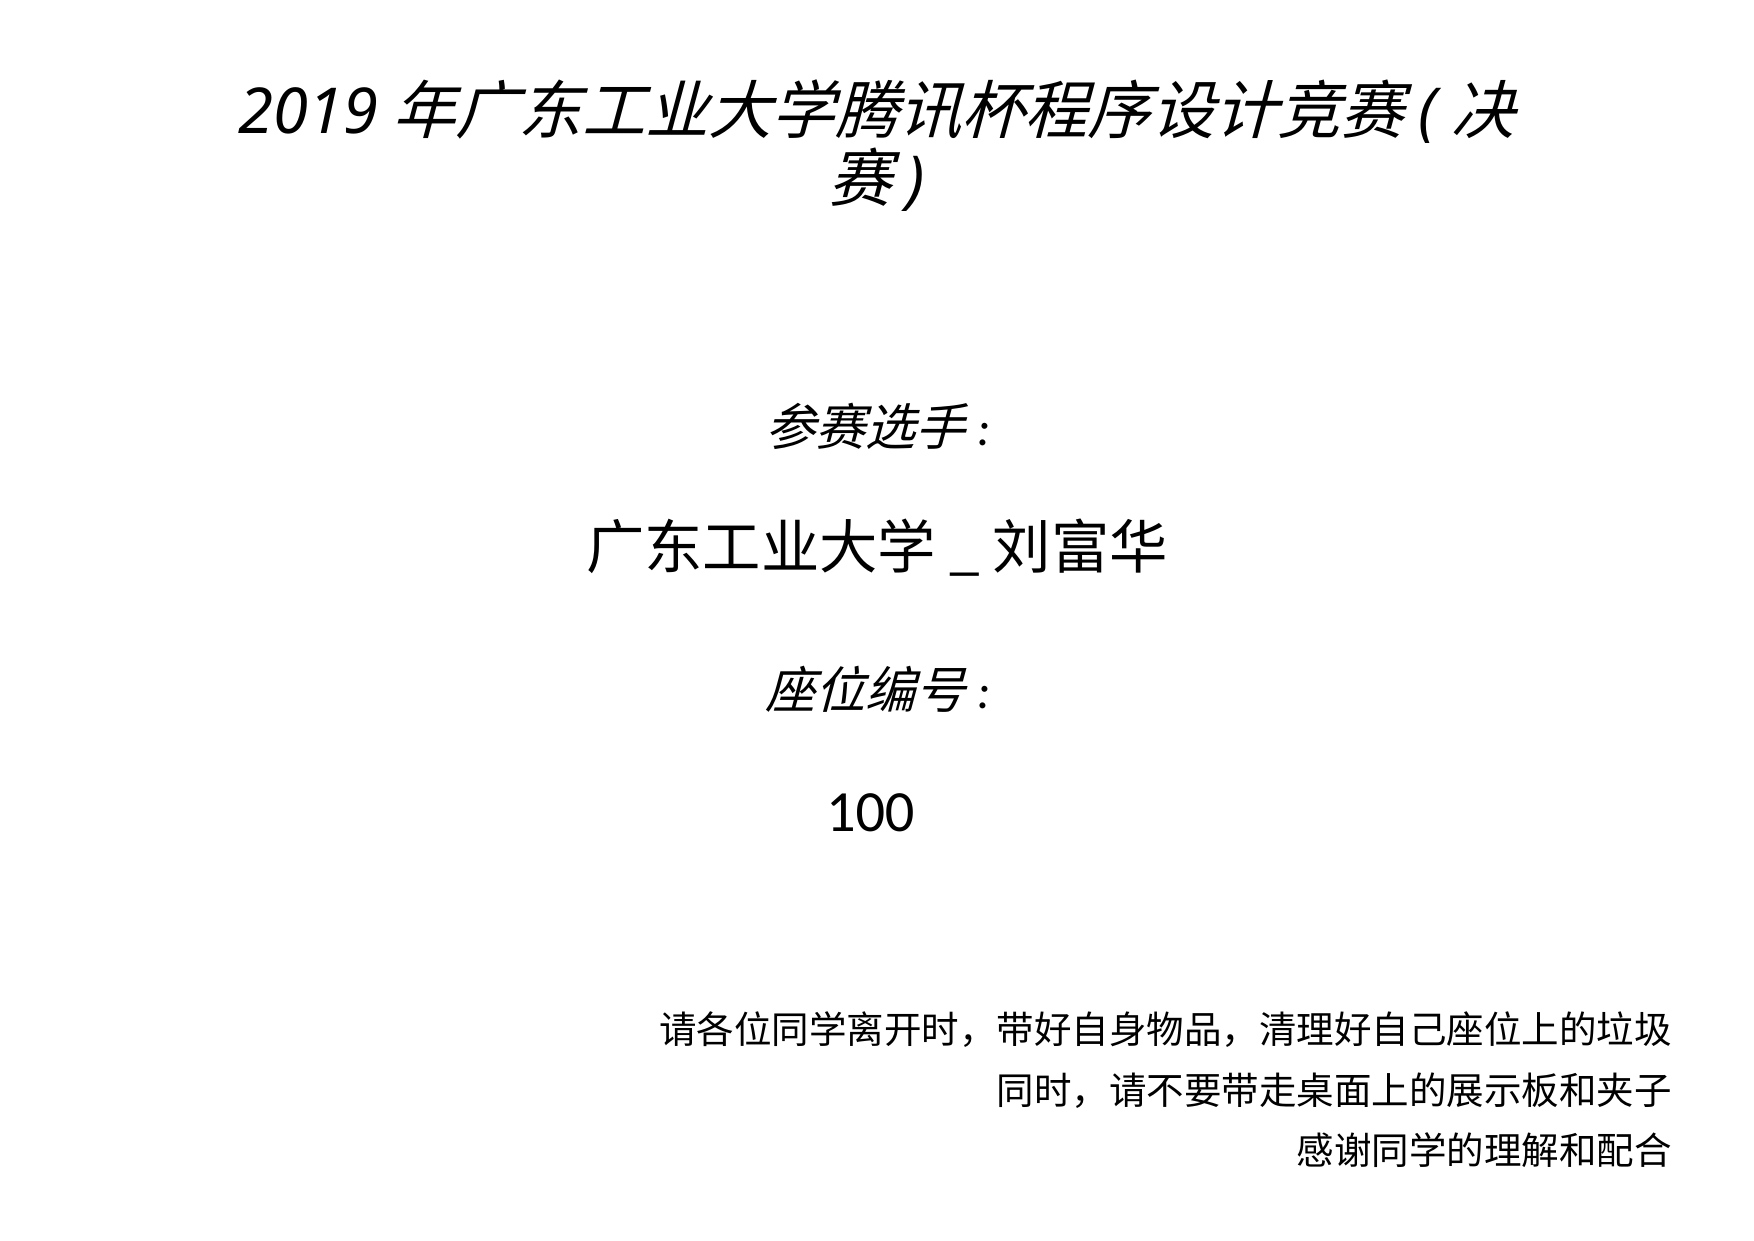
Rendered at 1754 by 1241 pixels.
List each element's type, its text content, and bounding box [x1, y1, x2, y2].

text_box 同时，请不要带走桌面上的展示板和夹子 [630, 1059, 1687, 1119]
text_box 感谢同学的理解和配合 [630, 1119, 1687, 1180]
text_box 100 [610, 765, 1144, 851]
text_box 请各位同学离开时，带好自身物品，清理好自己座位上的垃圾 [630, 998, 1687, 1059]
text_box 广东工业大学_刘富华 [566, 502, 1188, 588]
text_box 参赛选手: [750, 388, 1004, 463]
text_box 座位编号: [750, 651, 1004, 727]
title 2019年广东工业大学腾讯杯程序设计竞赛(决赛) [178, 71, 1576, 224]
